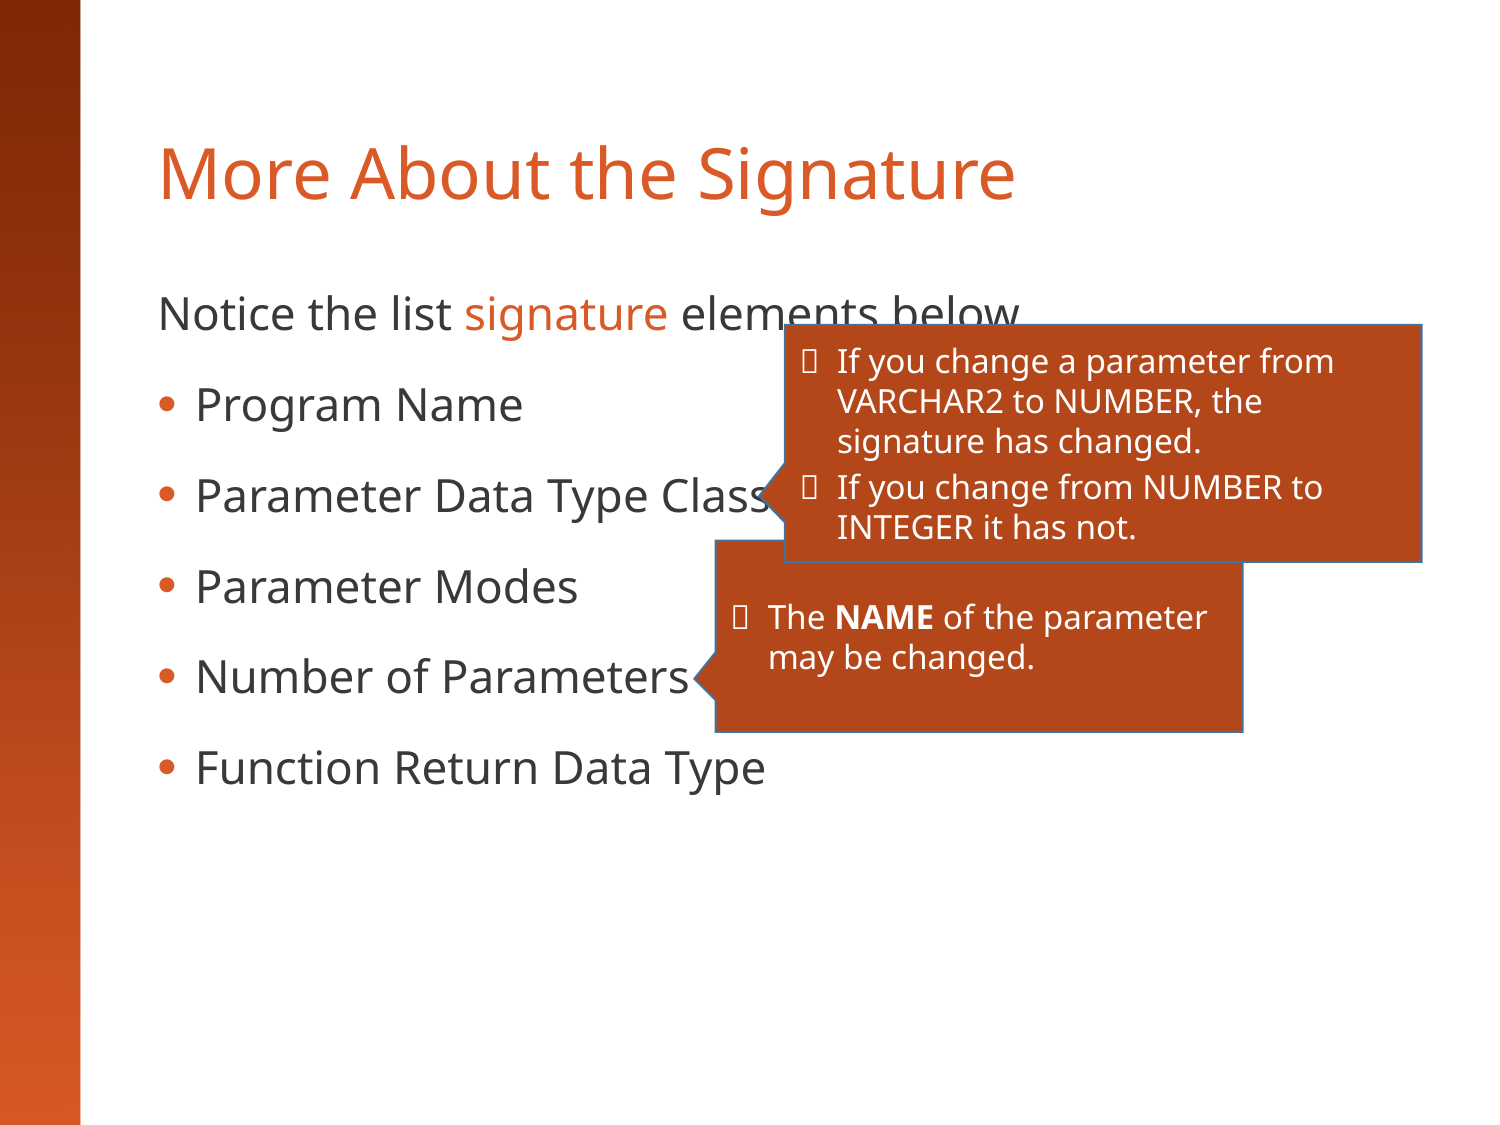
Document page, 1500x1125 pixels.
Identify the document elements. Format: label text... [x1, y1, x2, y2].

text_box  The NAME of the parameter may be changed. [693, 539, 1244, 733]
picture [0, 0, 1500, 1125]
list Notice the list signature elements below. Program Name Parameter Data Type Class Parameter Modes Number of Parameters Function Return Data Type [142, 266, 1349, 980]
title More About the Signature [142, 118, 1349, 223]
text_box  If you change a parameter from VARCHAR2 to NUMBER, the signature has changed.  If you change from NUMBER to INTEGER it has not. [757, 323, 1423, 563]
